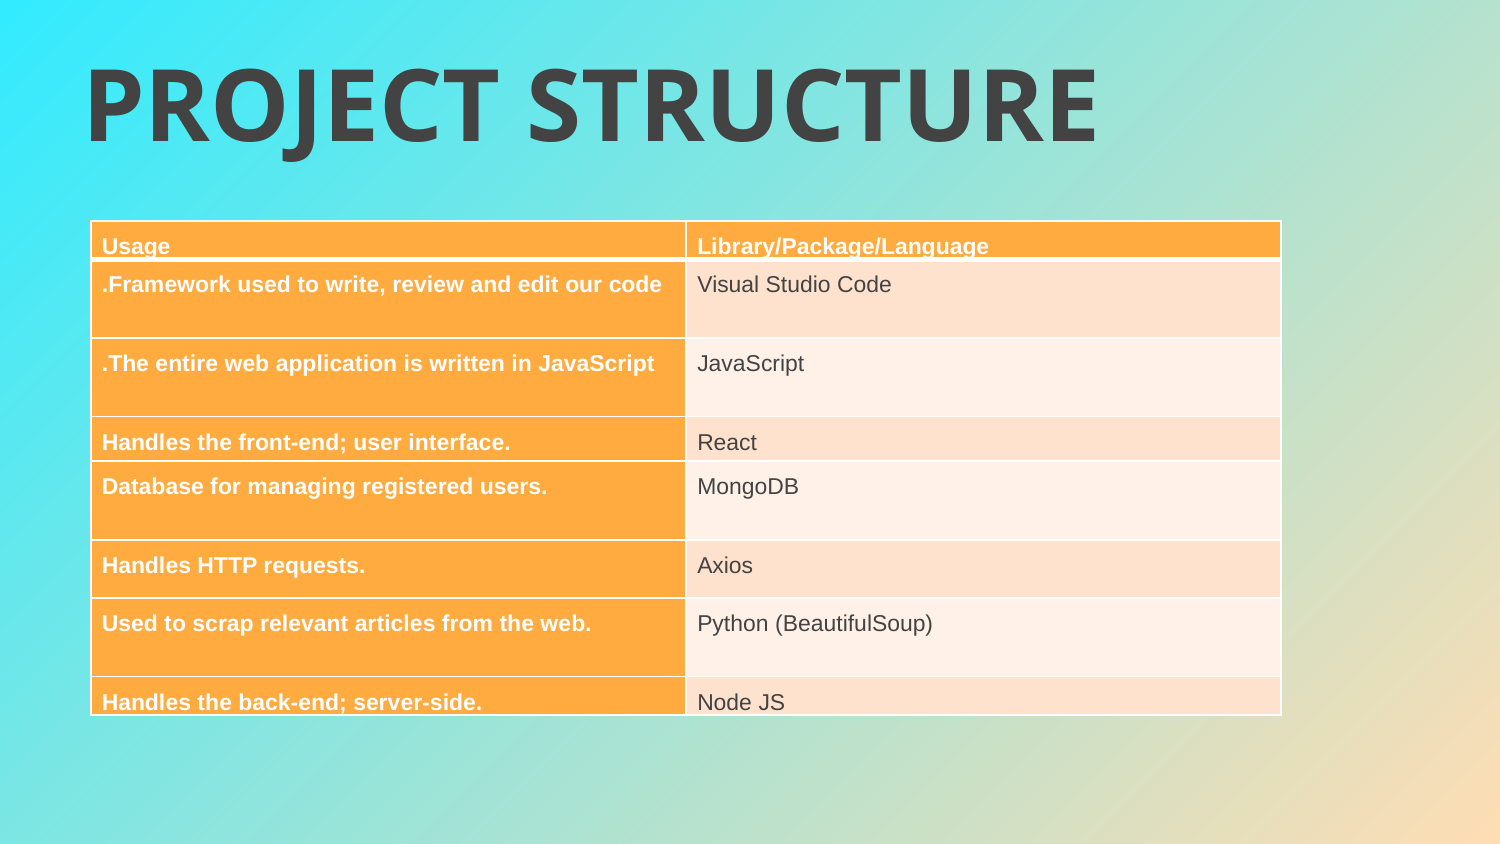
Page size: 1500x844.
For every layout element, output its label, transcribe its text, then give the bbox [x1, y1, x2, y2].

table_cell The entire web application is written in JavaScript. [92, 339, 685, 416]
text_box [67, 188, 1396, 743]
table_header Usage [92, 222, 685, 257]
table_cell Framework used to write, review and edit our code. [92, 262, 685, 337]
table_cell Handles the front-end; user interface. [92, 417, 685, 460]
table_cell React [687, 417, 1280, 460]
table_cell JavaScript [687, 339, 1280, 416]
table_cell Axios [687, 541, 1280, 597]
table_cell Database for managing registered users. [92, 462, 685, 539]
table_header Library/Package/Language [687, 222, 1280, 257]
table_cell Python (BeautifulSoup) [687, 599, 1280, 676]
table_cell Used to scrap relevant articles from the web. [92, 599, 685, 676]
table_cell MongoDB [687, 462, 1280, 539]
table_cell Node JS [687, 677, 1280, 714]
table_cell Handles HTTP requests. [92, 541, 685, 597]
table_cell Handles the back-end; server-side. [92, 677, 685, 714]
table_cell Visual Studio Code [687, 262, 1280, 337]
title PROJECT STRUCTURE [67, 38, 1396, 164]
